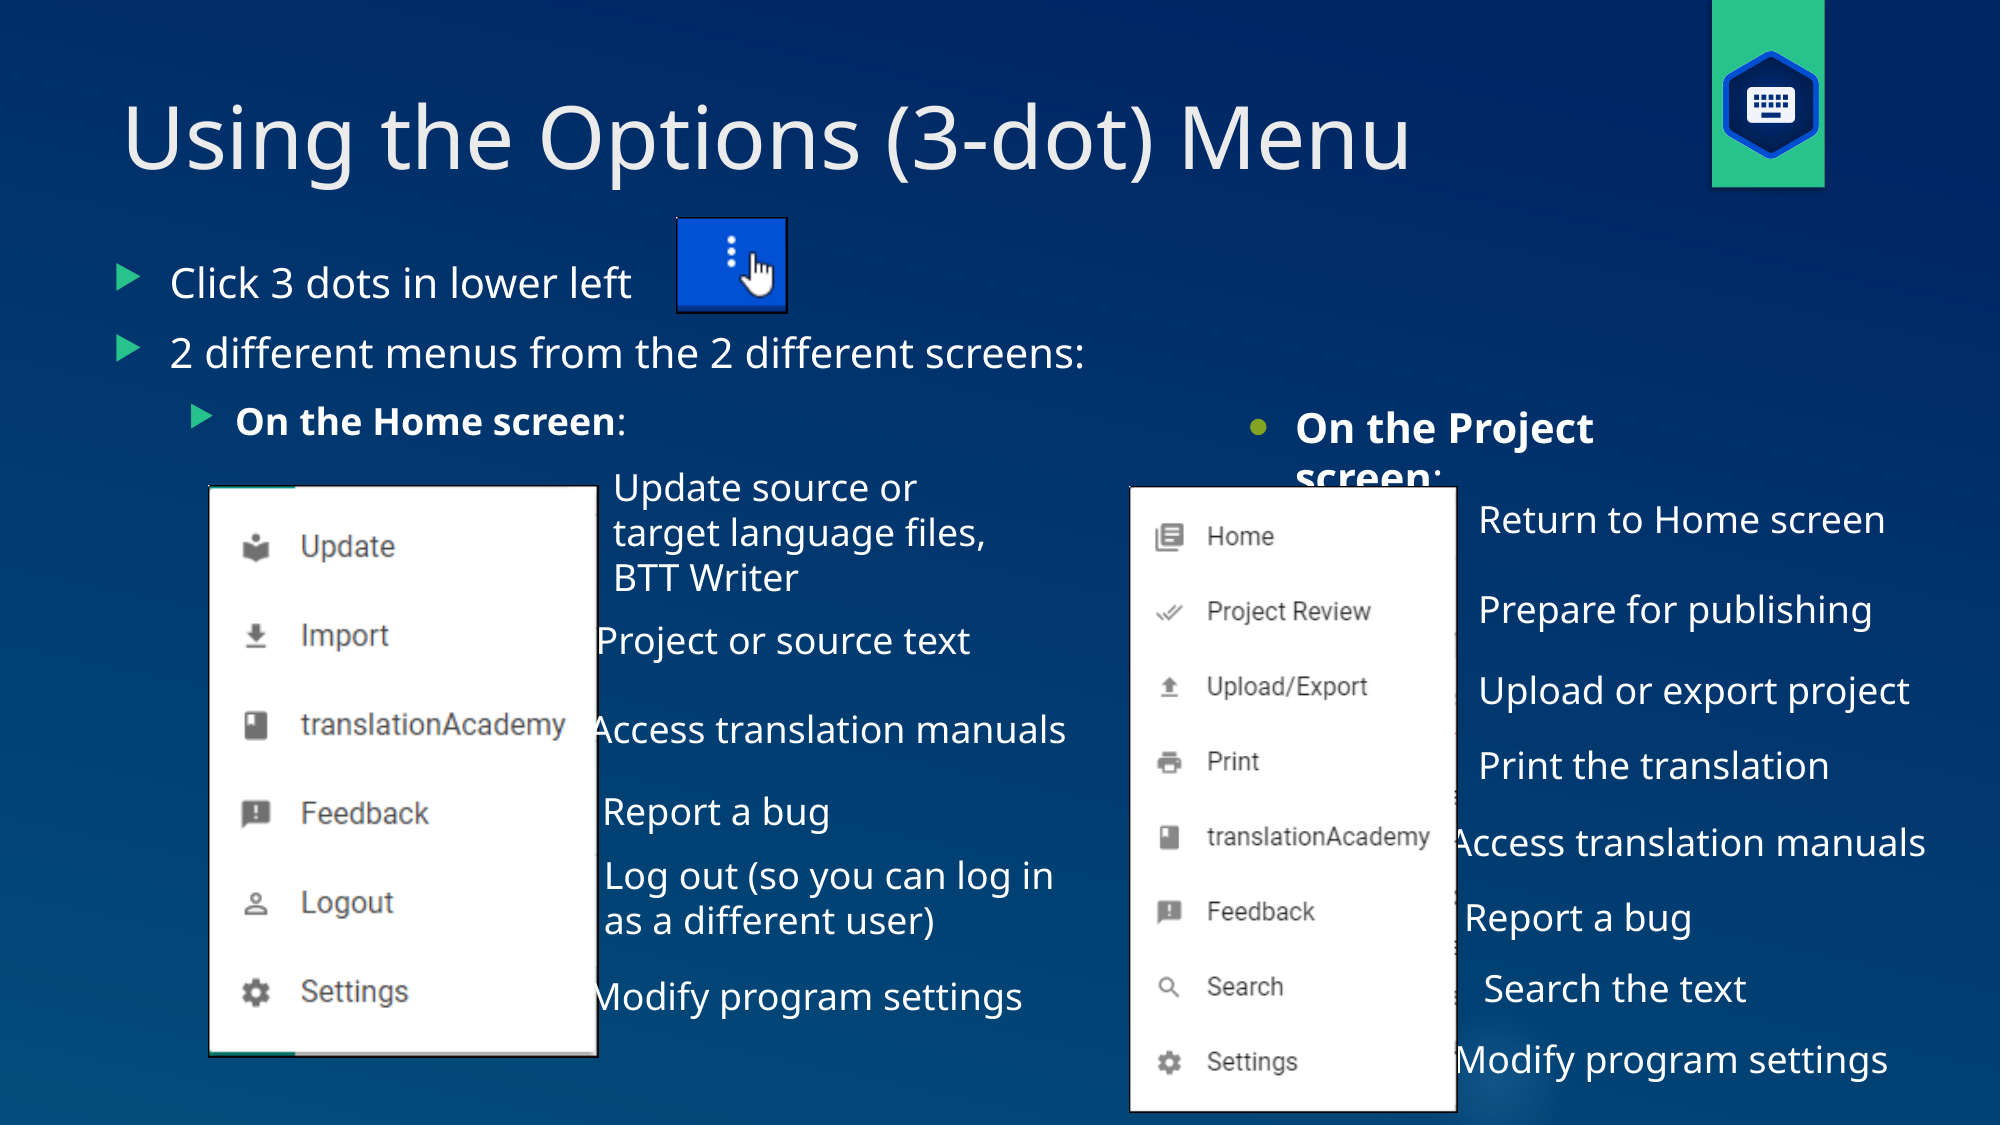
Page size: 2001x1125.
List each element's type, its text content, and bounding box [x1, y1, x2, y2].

picture [675, 217, 788, 315]
text_box Upload or export project [1463, 659, 2000, 720]
text_box Modify program settings [604, 965, 1039, 1026]
text_box Update source or target language files, BTT Writer [598, 456, 1011, 606]
list Click 3 dots in lower left 2 different menus from the 2 different screens: On the Home screen: [98, 248, 1566, 938]
text_box Prepare for publishing [1463, 578, 1942, 639]
text_box Report a bug [1463, 886, 1708, 947]
text_box Modify program settings [1463, 1028, 1904, 1088]
text_box On the Project screen: [1158, 394, 1769, 494]
title Using the Options (3-dot) Menu [106, 74, 1649, 304]
picture [1720, 47, 1820, 160]
text_box Project or source text [604, 610, 986, 670]
text_box Return to Home screen [1463, 488, 1942, 549]
text_box Access translation manuals [1463, 811, 1942, 871]
picture [1129, 485, 1576, 1125]
text_box Report a bug [604, 780, 846, 841]
picture [208, 485, 599, 1059]
text_box Search the text [1468, 957, 1763, 1018]
text_box Log out (so you can log in as a different user) [604, 844, 1076, 950]
text_box Access translation manuals [604, 698, 1082, 759]
text_box Print the translation [1463, 734, 2000, 795]
